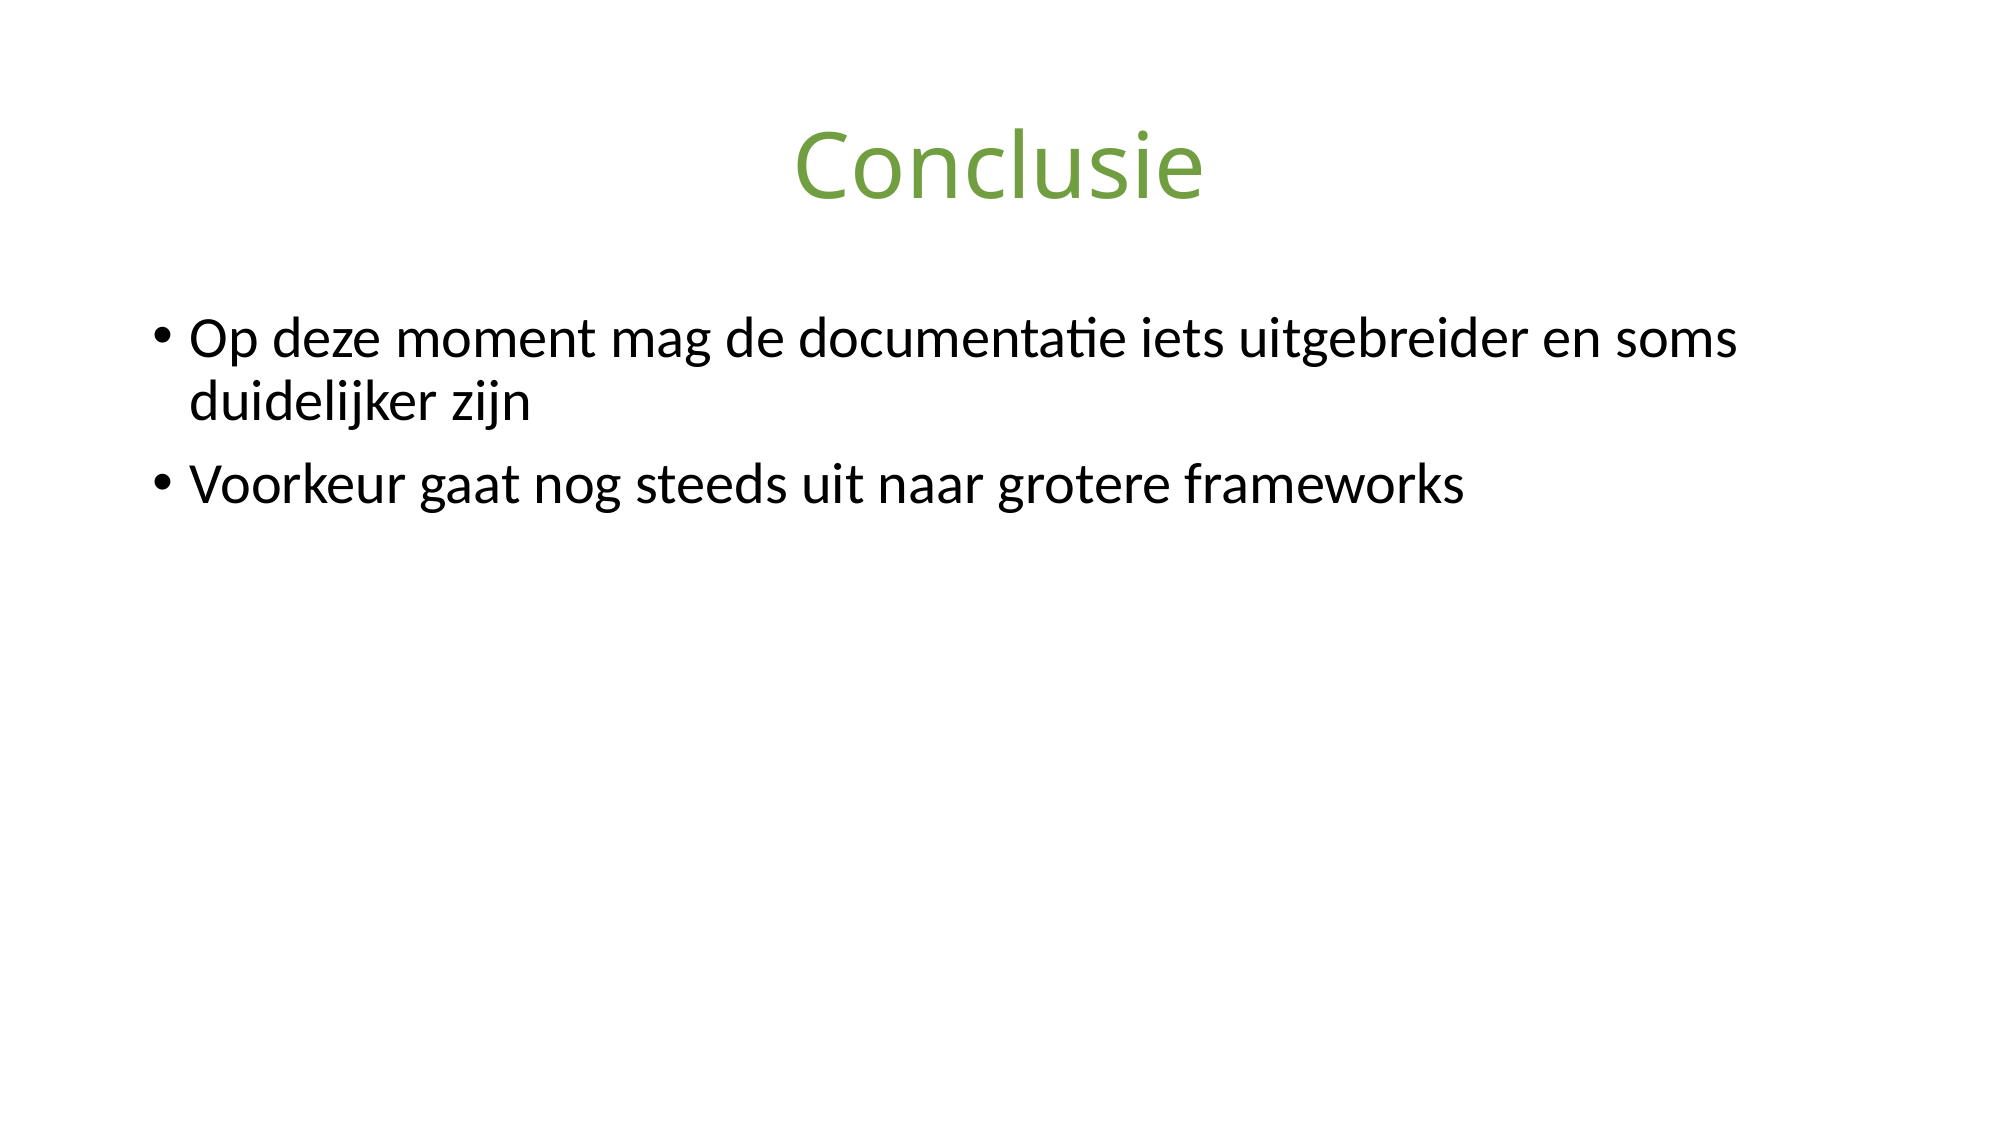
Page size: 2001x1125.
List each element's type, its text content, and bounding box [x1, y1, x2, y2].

title Conclusie [137, 59, 1863, 278]
list Op deze moment mag de documentatie iets uitgebreider en soms duidelijker zijn Voorkeur gaat nog steeds uit naar grotere frameworks [137, 299, 1863, 1014]
